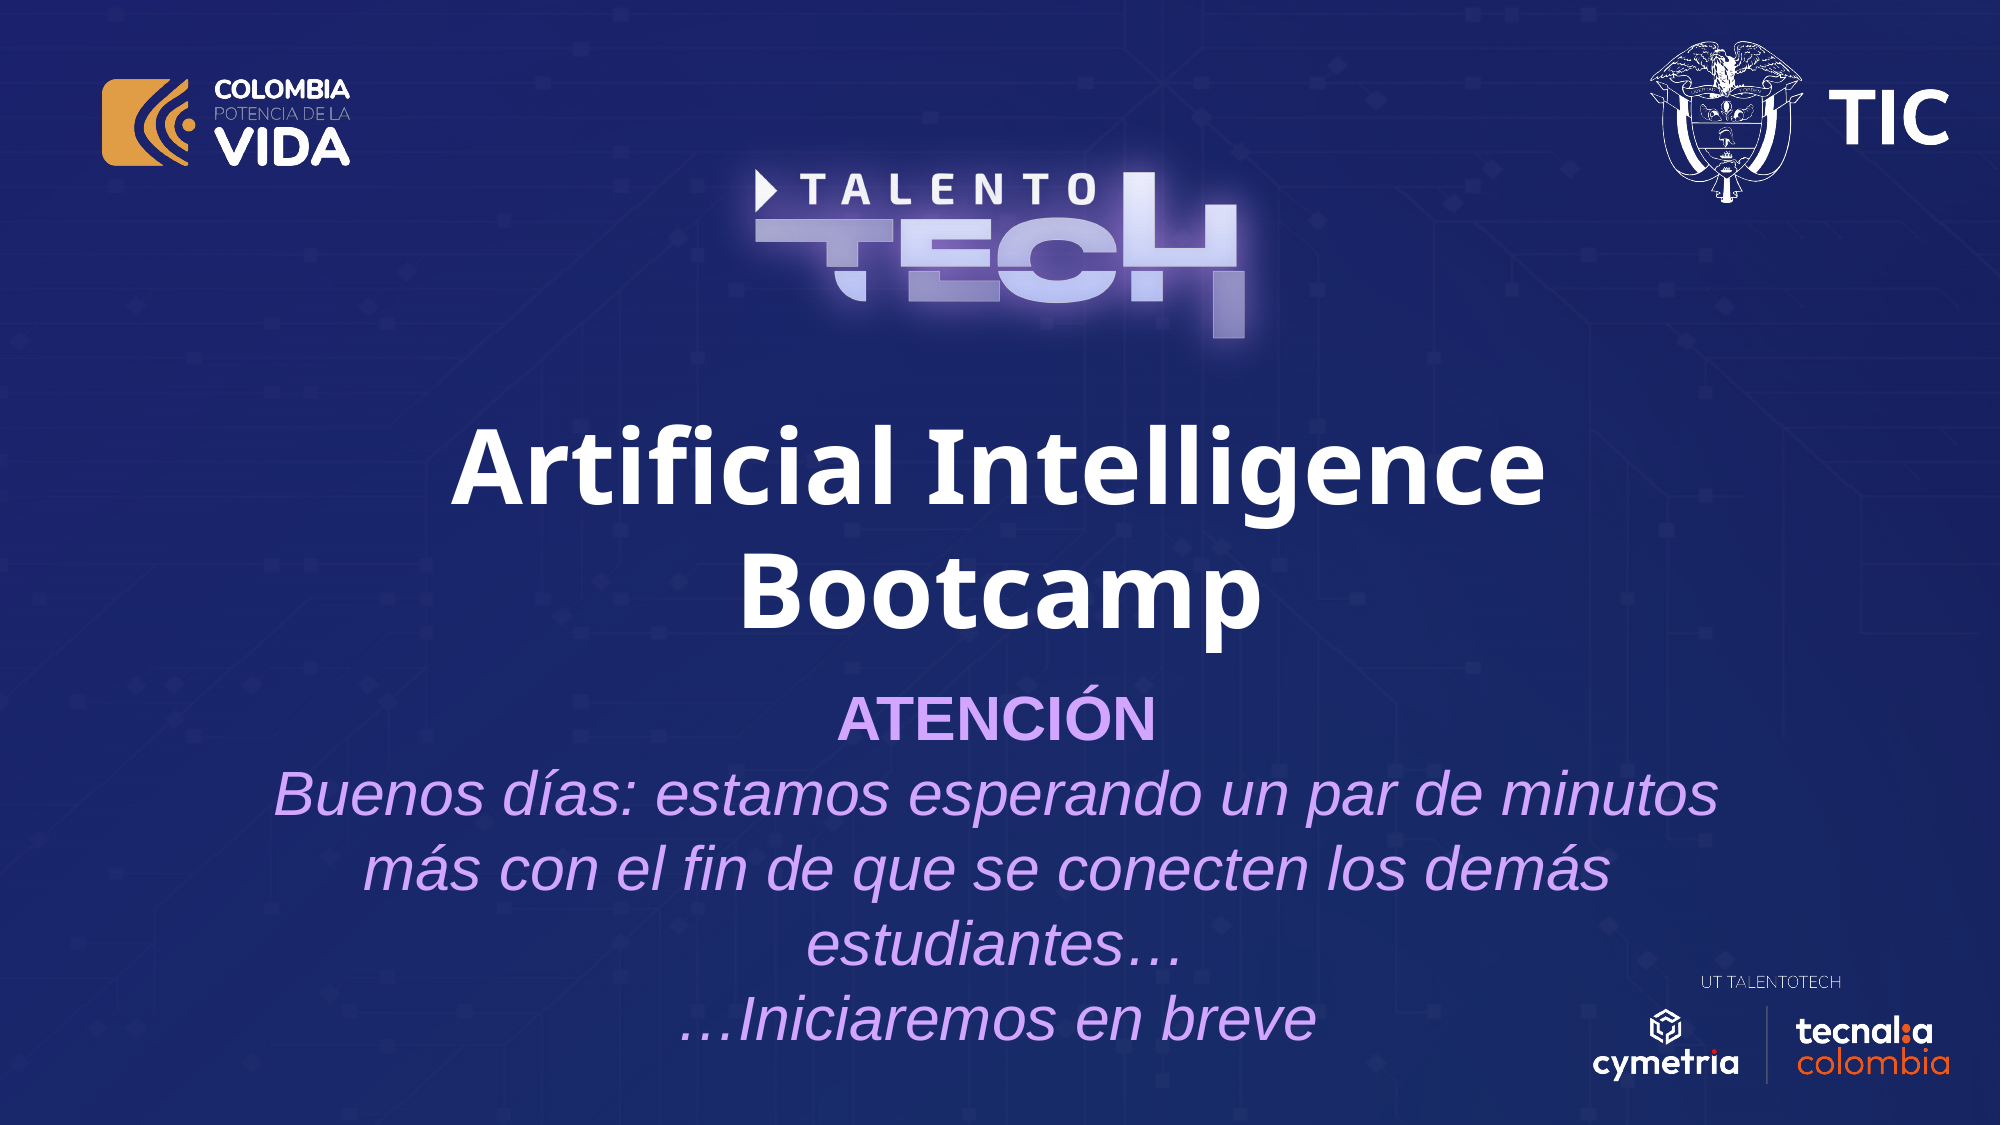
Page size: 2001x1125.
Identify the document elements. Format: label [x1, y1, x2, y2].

text_box [102, 41, 1949, 204]
text_box [0, 0, 2000, 1125]
picture [691, 204, 1309, 402]
picture [1592, 973, 1949, 1084]
